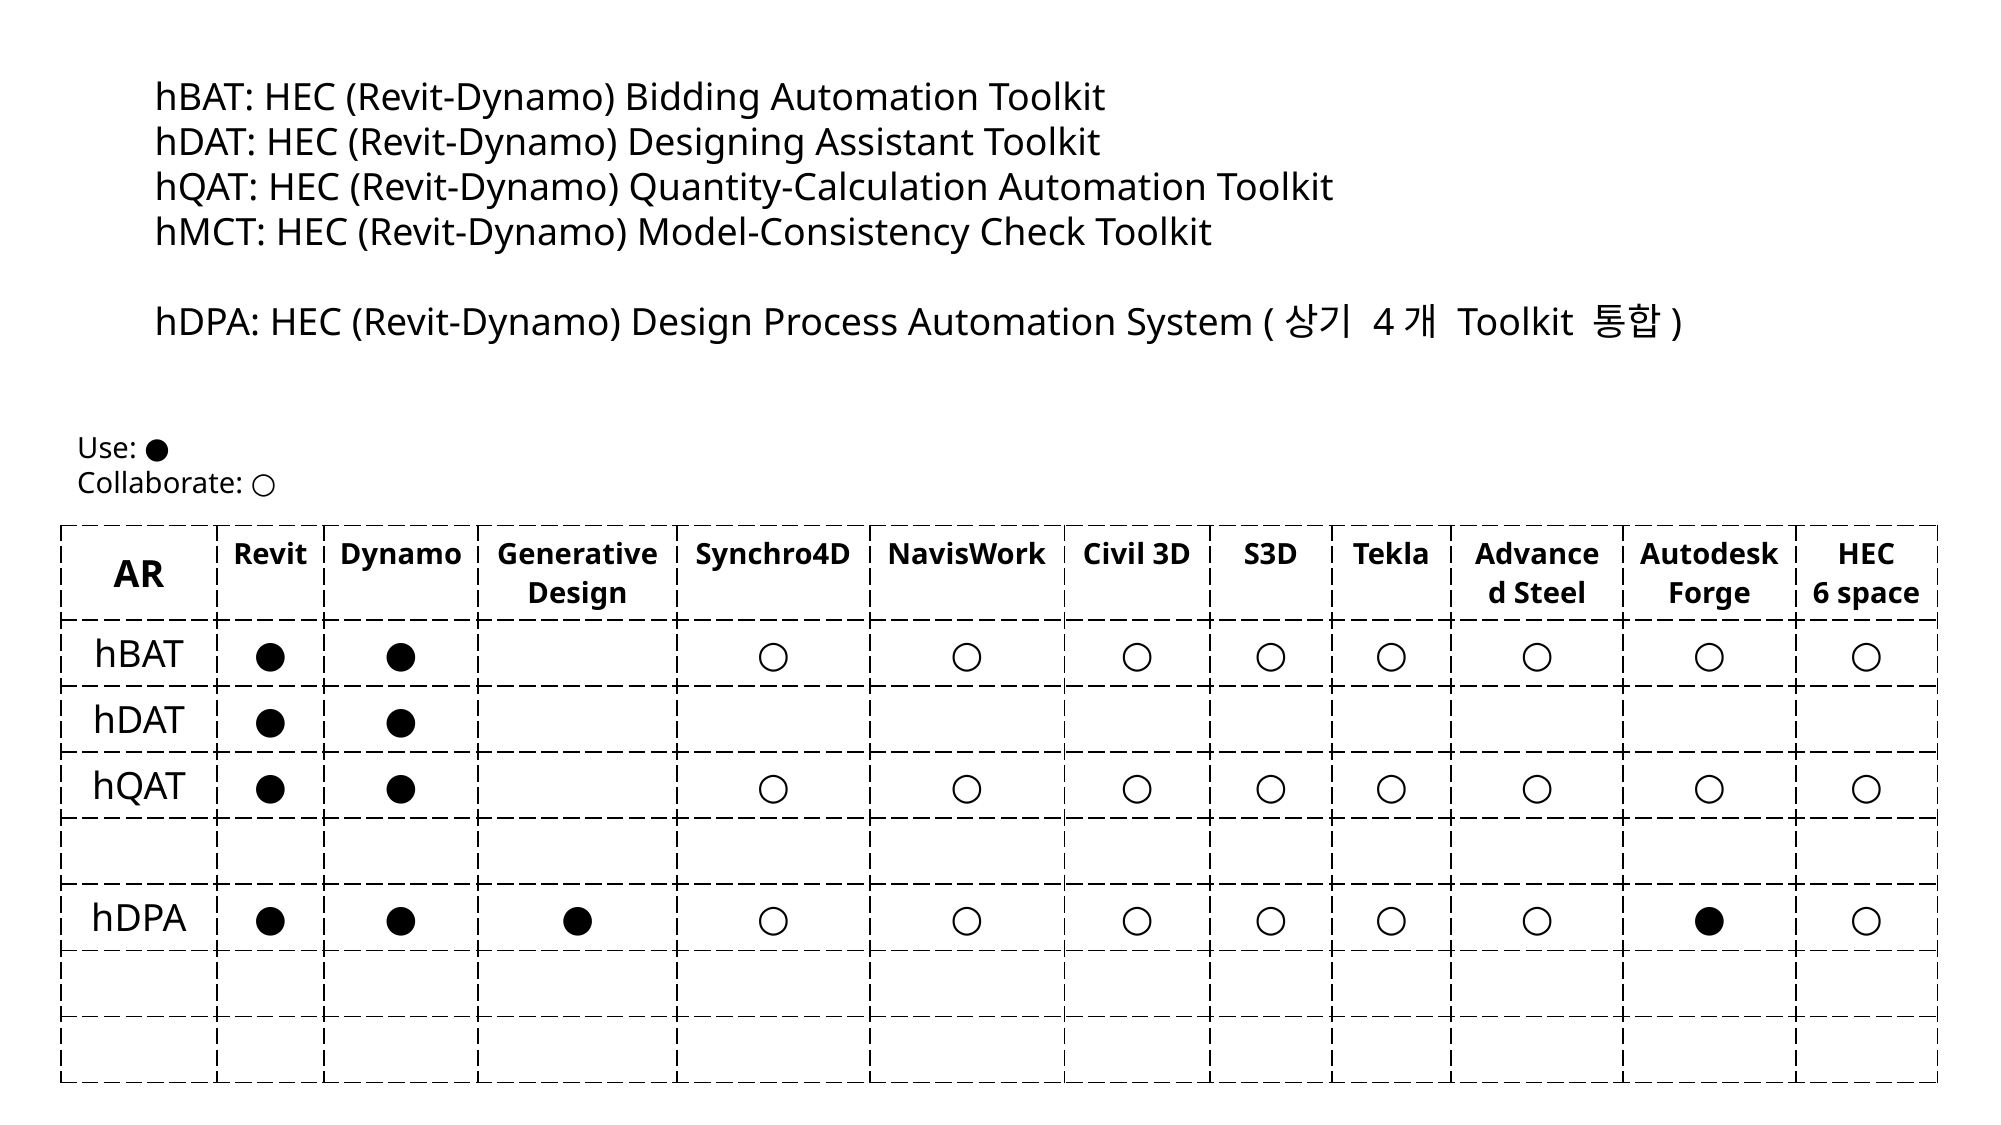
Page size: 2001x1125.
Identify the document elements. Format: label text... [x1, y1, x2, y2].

table_cell ● [217, 620, 324, 686]
table_cell [1623, 1017, 1796, 1083]
table_cell [478, 1017, 677, 1083]
table_cell ○ [1451, 884, 1623, 950]
table_cell [1332, 1017, 1451, 1083]
table_header Civil 3D [1064, 525, 1210, 620]
table_cell hDPA [61, 884, 217, 950]
table_cell [1451, 1017, 1623, 1083]
table_cell ● [324, 752, 478, 818]
table_cell ○ [1210, 752, 1332, 818]
table_header Synchro4D [677, 525, 870, 620]
table_cell ○ [1064, 752, 1210, 818]
table_cell ○ [677, 620, 870, 686]
table_header Revit [217, 525, 324, 620]
table_cell [870, 686, 1064, 752]
table_cell ○ [1623, 752, 1796, 818]
table_cell ○ [1332, 620, 1451, 686]
table_cell [61, 1017, 217, 1083]
table_cell hBAT [61, 620, 217, 686]
table_cell ○ [1210, 884, 1332, 950]
table_cell ○ [870, 620, 1064, 686]
table_cell [1064, 686, 1210, 752]
table_cell ○ [870, 884, 1064, 950]
table_header Tekla [1332, 525, 1451, 620]
table_header NavisWork [870, 525, 1064, 620]
table_cell ○ [1210, 620, 1332, 686]
table_cell [1064, 818, 1210, 884]
table_header Advanced Steel [1451, 525, 1623, 620]
table_cell [1332, 818, 1451, 884]
table_cell [1623, 818, 1796, 884]
table_header HEC 6 space [1796, 525, 1937, 620]
table_cell ○ [1332, 752, 1451, 818]
table_cell [1451, 818, 1623, 884]
table_cell ● [324, 686, 478, 752]
table_cell ● [217, 752, 324, 818]
table_cell [1064, 1017, 1210, 1083]
table_cell ○ [1623, 620, 1796, 686]
table_cell ○ [677, 752, 870, 818]
table_cell [217, 950, 324, 1017]
table_cell [1210, 1017, 1332, 1083]
table_cell [1451, 950, 1623, 1017]
table_cell hQAT [61, 752, 217, 818]
table_cell [324, 818, 478, 884]
table_cell hDAT [61, 686, 217, 752]
table_cell ● [1623, 884, 1796, 950]
table_cell [1451, 686, 1623, 752]
table_cell ○ [1796, 884, 1937, 950]
table_cell ○ [1064, 620, 1210, 686]
table_header S3D [1210, 525, 1332, 620]
table_cell [1623, 950, 1796, 1017]
table_cell [677, 1017, 870, 1083]
table_cell ○ [1064, 884, 1210, 950]
table_cell [870, 818, 1064, 884]
table_header Generative Design [478, 525, 677, 620]
table_cell [1210, 818, 1332, 884]
table_cell [677, 686, 870, 752]
table_header Autodesk Forge [1623, 525, 1796, 620]
text_box hBAT: HEC (Revit-Dynamo) Bidding Automation Toolkit hDAT: HEC (Revit-Dynamo) Designing Assistant Toolkit hQAT: HEC (Revit-Dynamo) Quantity-Calculation Automation Toolkit hMCT: HEC (Revit-Dynamo) Model-Consistency Check Toolkit hDPA: HEC (Revit-Dynamo) Design Process Automation System (상기 4개 Toolkit 통합) [139, 65, 1798, 351]
table_cell ● [478, 884, 677, 950]
text_box Use: ● Collaborate: ○ [62, 422, 299, 507]
table_cell [870, 1017, 1064, 1083]
table_cell ○ [1451, 620, 1623, 686]
table_cell [478, 620, 677, 686]
table_cell ● [324, 620, 478, 686]
table_cell ○ [1332, 884, 1451, 950]
table_cell [1210, 950, 1332, 1017]
table_cell [61, 950, 217, 1017]
table_cell [677, 950, 870, 1017]
table_cell [478, 950, 677, 1017]
table_cell ○ [1796, 620, 1937, 686]
table_cell [1332, 686, 1451, 752]
table_cell [1210, 686, 1332, 752]
table_cell ○ [870, 752, 1064, 818]
table_cell [870, 950, 1064, 1017]
table_cell [324, 950, 478, 1017]
table_cell [324, 1017, 478, 1083]
table_cell [217, 818, 324, 884]
table_cell [61, 818, 217, 884]
table_cell [478, 686, 677, 752]
table_cell [217, 1017, 324, 1083]
table_cell [1332, 950, 1451, 1017]
table_cell [1796, 950, 1937, 1017]
table_cell [1796, 818, 1937, 884]
table_cell ● [324, 884, 478, 950]
table_cell ○ [1796, 752, 1937, 818]
table_cell [1796, 686, 1937, 752]
table_cell ○ [1451, 752, 1623, 818]
table_header Dynamo [324, 525, 478, 620]
table_cell ● [217, 686, 324, 752]
table_cell [1623, 686, 1796, 752]
table_cell [1796, 1017, 1937, 1083]
table_cell [478, 818, 677, 884]
table_cell [677, 818, 870, 884]
table_cell [1064, 950, 1210, 1017]
table_header AR [61, 525, 217, 620]
table_cell ● [217, 884, 324, 950]
table_cell [478, 752, 677, 818]
table_cell ○ [677, 884, 870, 950]
